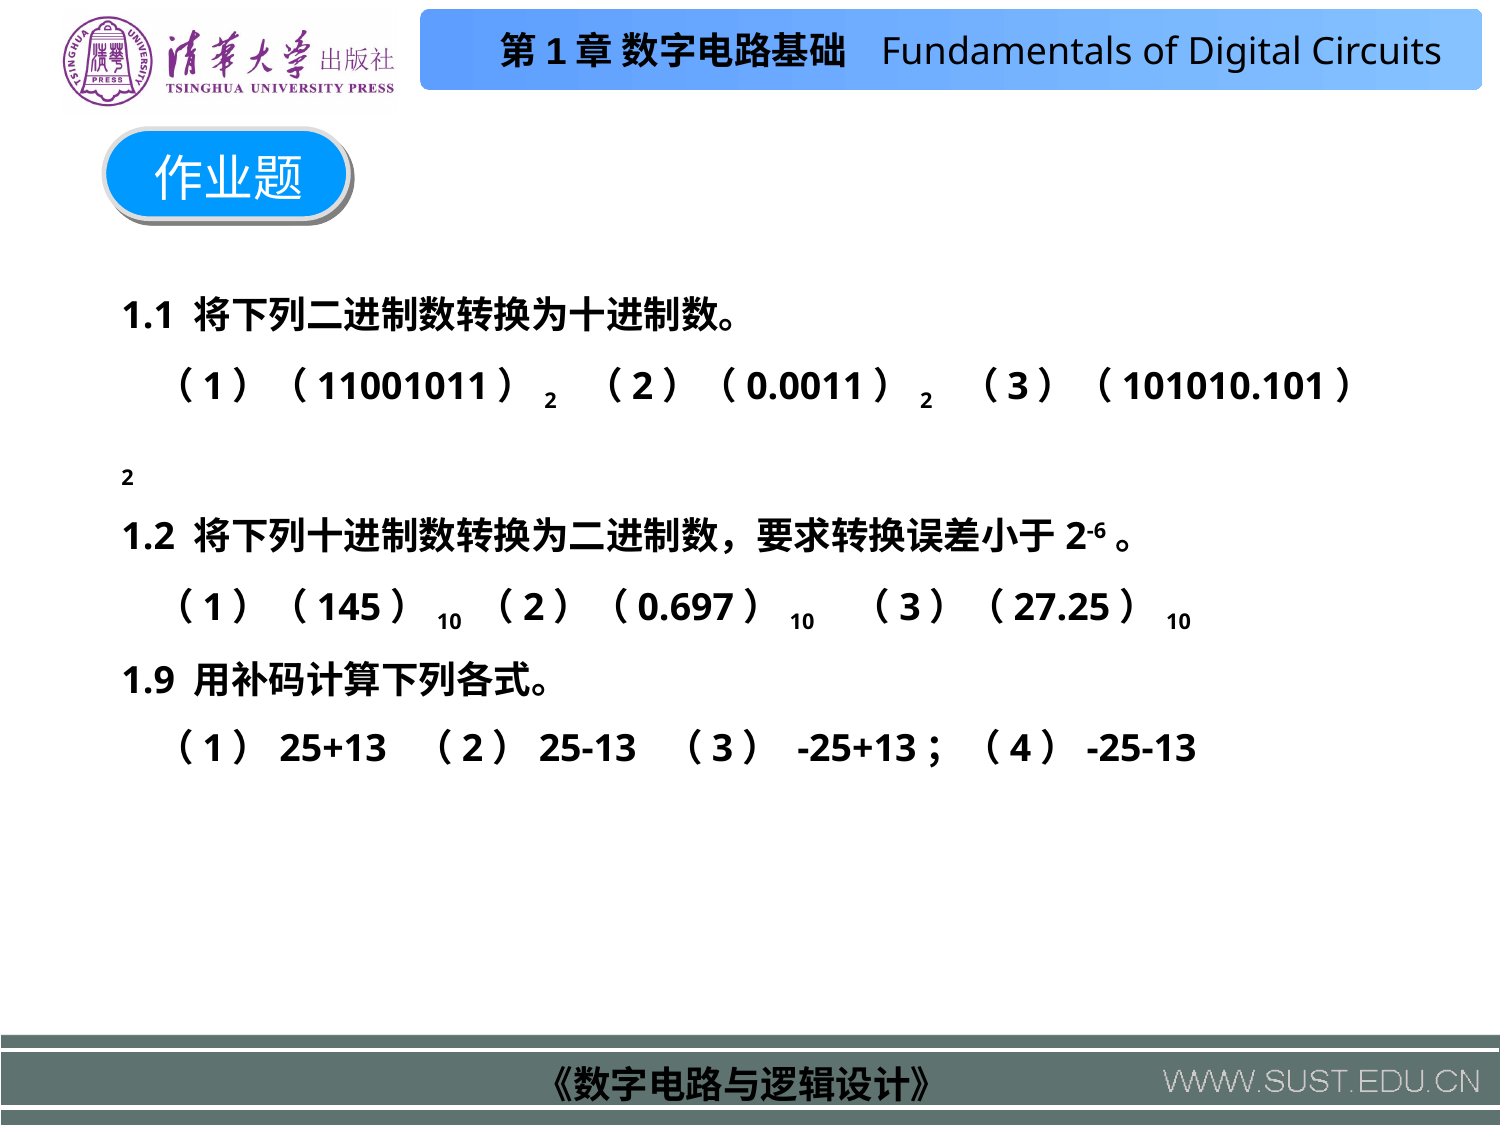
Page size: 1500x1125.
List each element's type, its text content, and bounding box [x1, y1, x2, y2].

picture [59, 8, 397, 116]
text_box 1.1 将下列二进制数转换为十进制数。 （1）（11001011）2 （2）（0.0011）2 （3）（101010.101）2 1.2 将下列十进制数转换为二进制数，要求转换误差小于2-6。 （1）（145）10 （2）（0.697）10 （3）（27.25）10 1.9 用补码计算下列各式。 （1）25+13 （2）25-13 （3） -25+13；（4）-25-13 [106, 261, 1394, 777]
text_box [103, 105, 441, 247]
text_box 2. 十进制代码 [1151, 1057, 1492, 1105]
